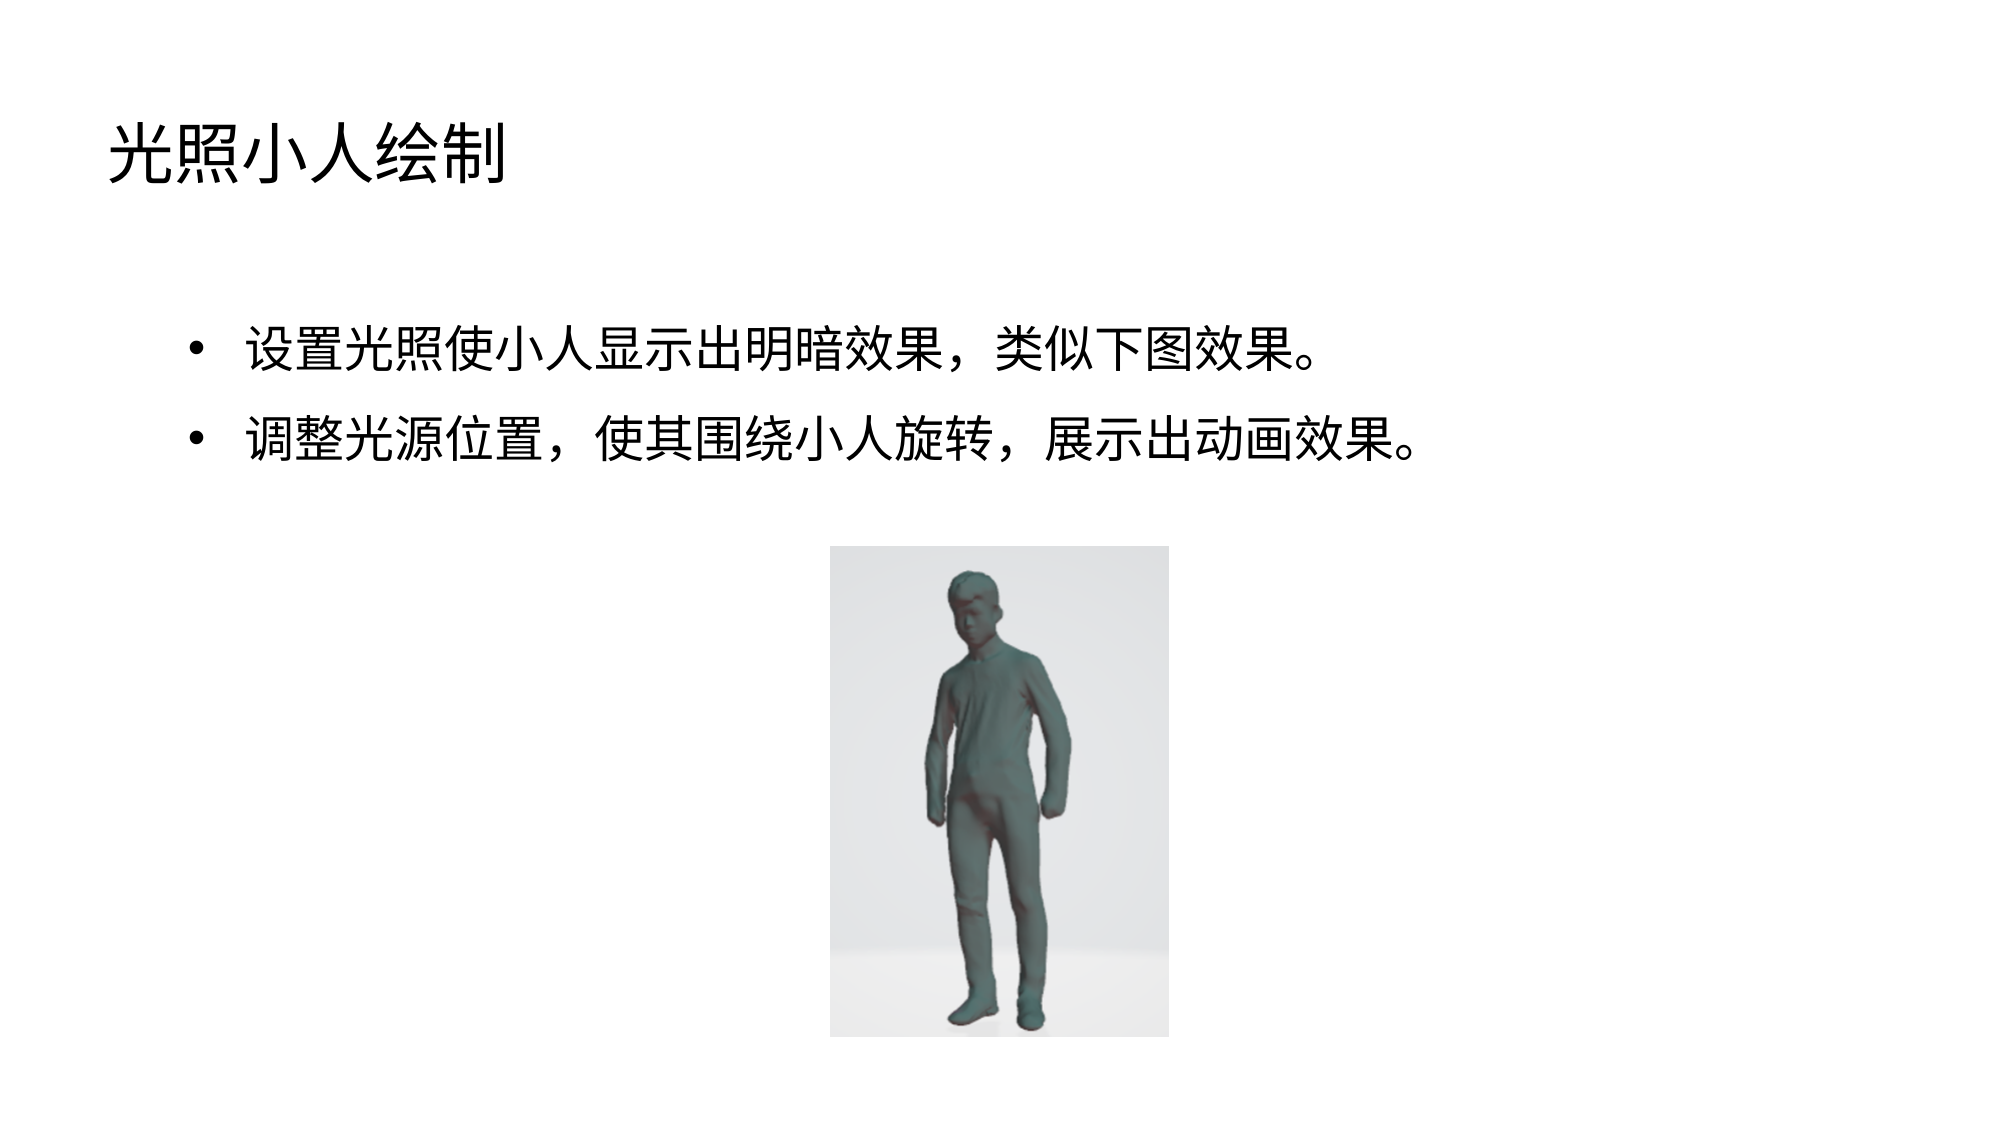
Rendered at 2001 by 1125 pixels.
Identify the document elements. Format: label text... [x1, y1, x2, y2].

picture [830, 546, 1169, 1037]
text_box 光照小人绘制 [93, 104, 1234, 200]
text_box 设置光照使小人显示出明暗效果，类似下图效果。 调整光源位置，使其围绕小人旋转，展示出动画效果。 [173, 280, 1776, 475]
